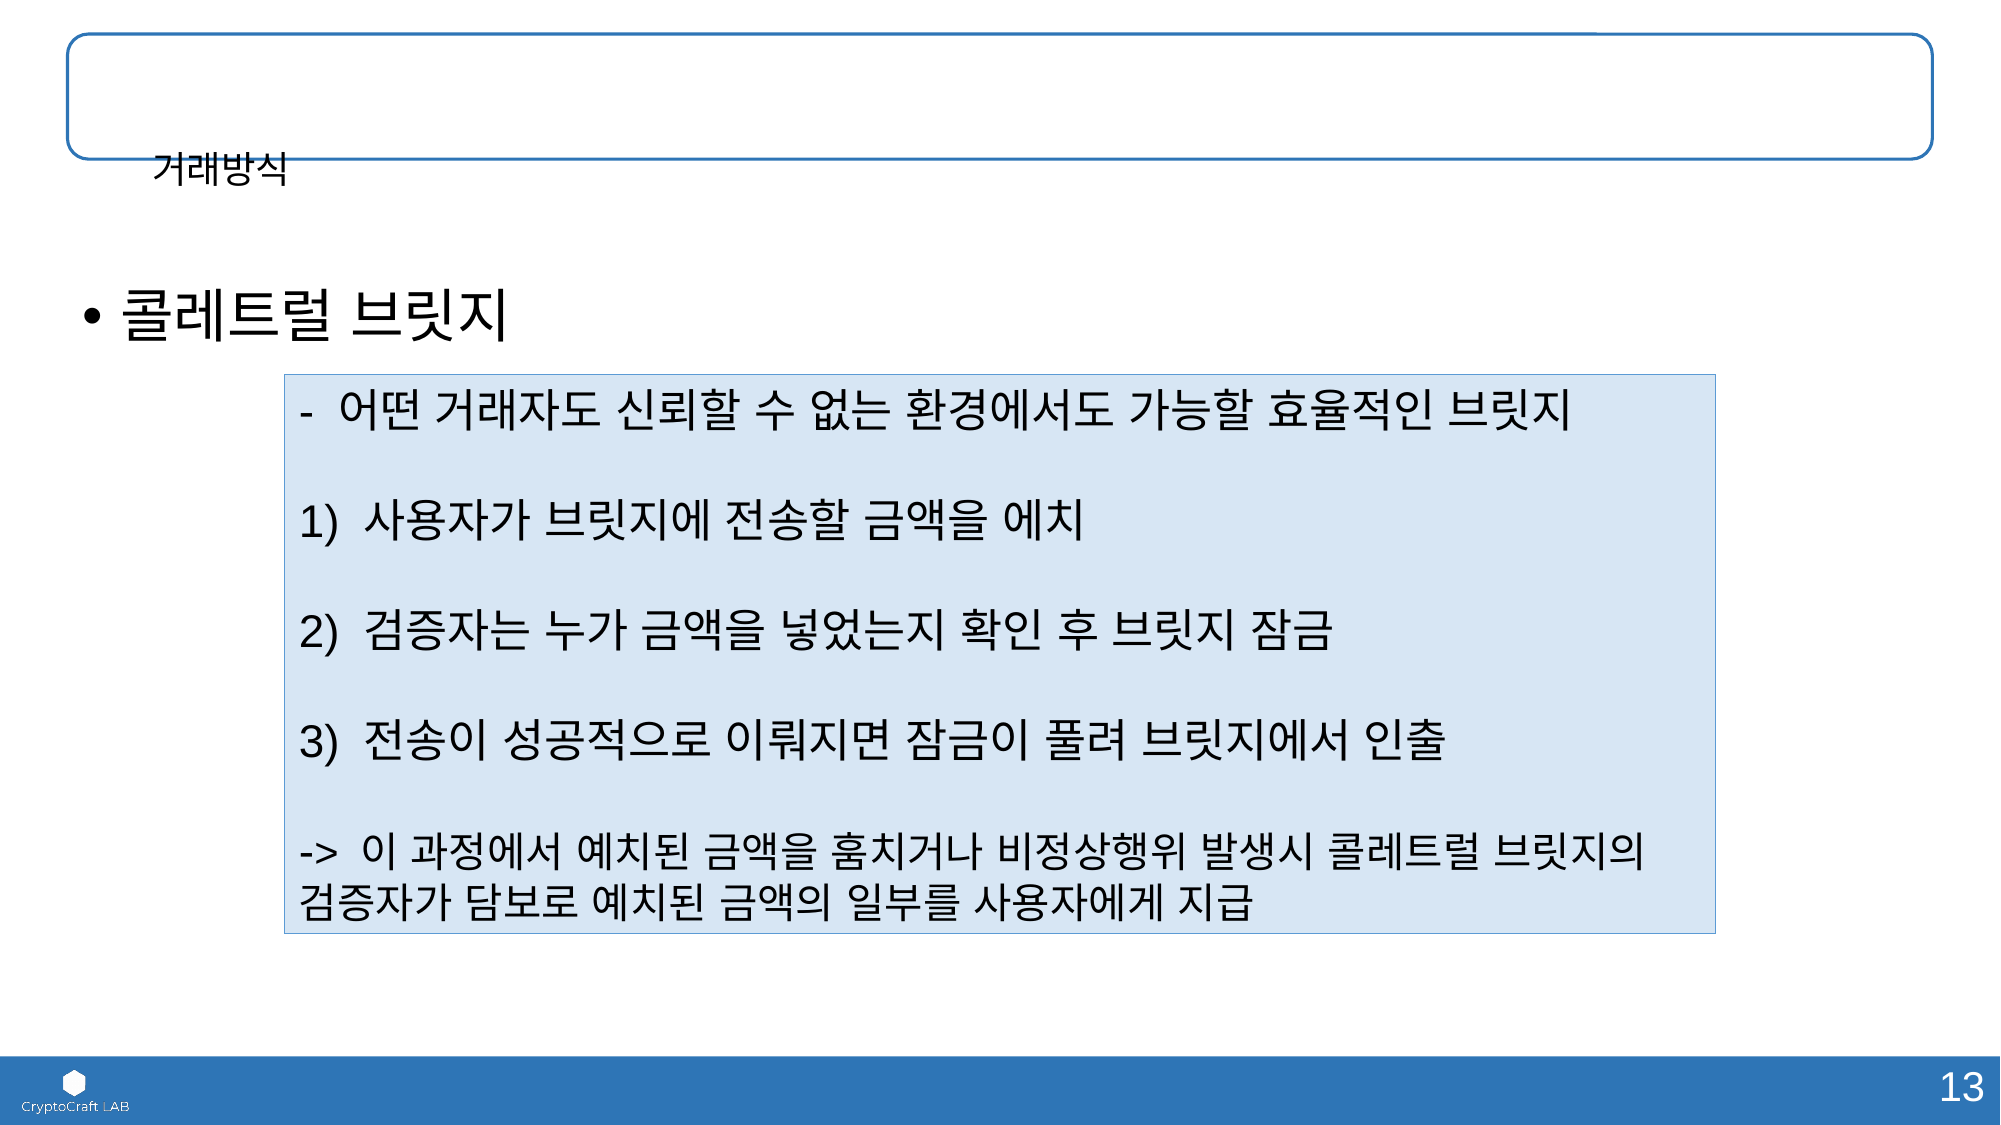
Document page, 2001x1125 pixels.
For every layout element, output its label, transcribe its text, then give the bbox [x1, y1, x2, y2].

list 콜레트럴 브릿지 [67, 189, 1933, 1019]
picture [13, 1061, 138, 1123]
title 거래방식 [137, 59, 1863, 189]
text_box - 어떤 거래자도 신뢰할 수 없는 환경에서도 가능할 효율적인 브릿지 1) 사용자가 브릿지에 전송할 금액을 에치 2) 검증자는 누가 금액을 넣었는지 확인 후 브릿지 잠금 3) 전송이 성공적으로 이뤄지면 잠금이 풀려 브릿지에서 인출 -> 이 과정에서 예치된 금액을 훔치거나 비정상행위 발생시 콜레트럴 브릿지의 검증자가 담보로 예치된 금액의 일부를 사용자에게 지급 [284, 374, 1716, 934]
